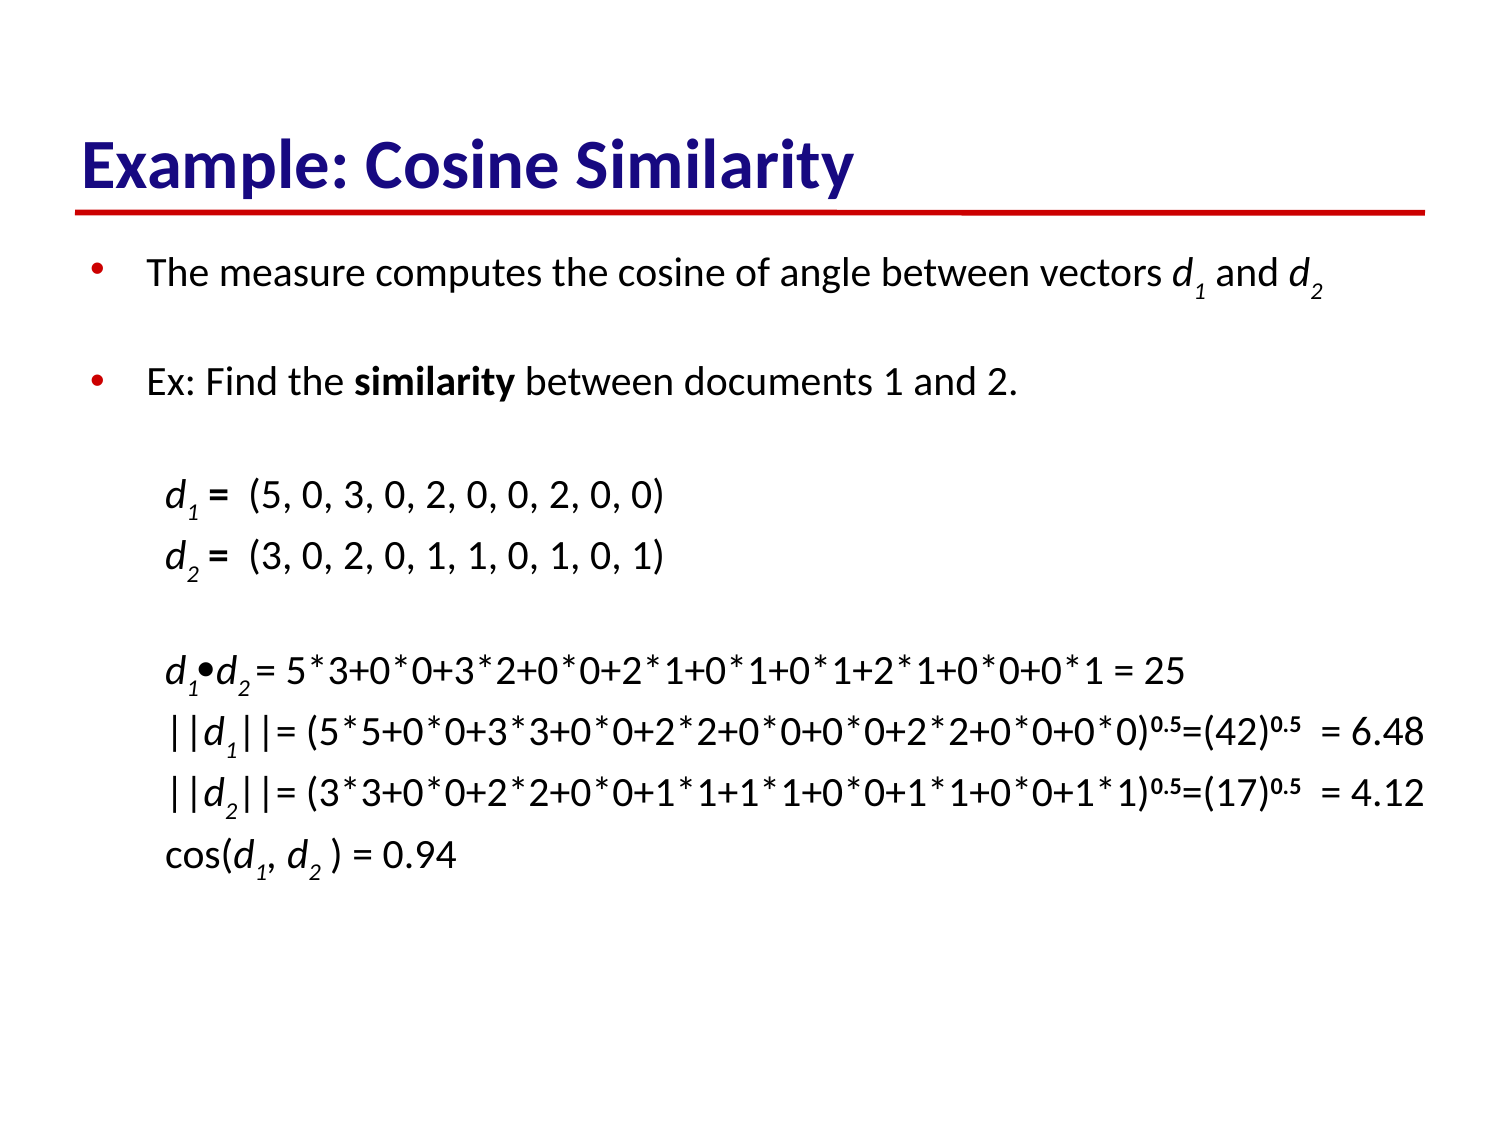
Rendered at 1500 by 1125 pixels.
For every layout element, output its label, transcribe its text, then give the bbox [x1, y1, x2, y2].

list The measure computes the cosine of angle between vectors d1 and d2 Ex: Find the similarity between documents 1 and 2. d1 = (5, 0, 3, 0, 2, 0, 0, 2, 0, 0) d2 = (3, 0, 2, 0, 1, 1, 0, 1, 0, 1) d1d2 = 5*3+0*0+3*2+0*0+2*1+0*1+0*1+2*1+0*0+0*1 = 25 ||d1||= (5*5+0*0+3*3+0*0+2*2+0*0+0*0+2*2+0*0+0*0)0.5=(42)0.5 = 6.48 ||d2||= (3*3+0*0+2*2+0*0+1*1+1*1+0*0+1*1+0*0+1*1)0.5=(17)0.5 = 4.12 cos(d1, d2 ) = 0.94 [75, 237, 1463, 1100]
title Example: Cosine Similarity [50, 109, 1301, 210]
